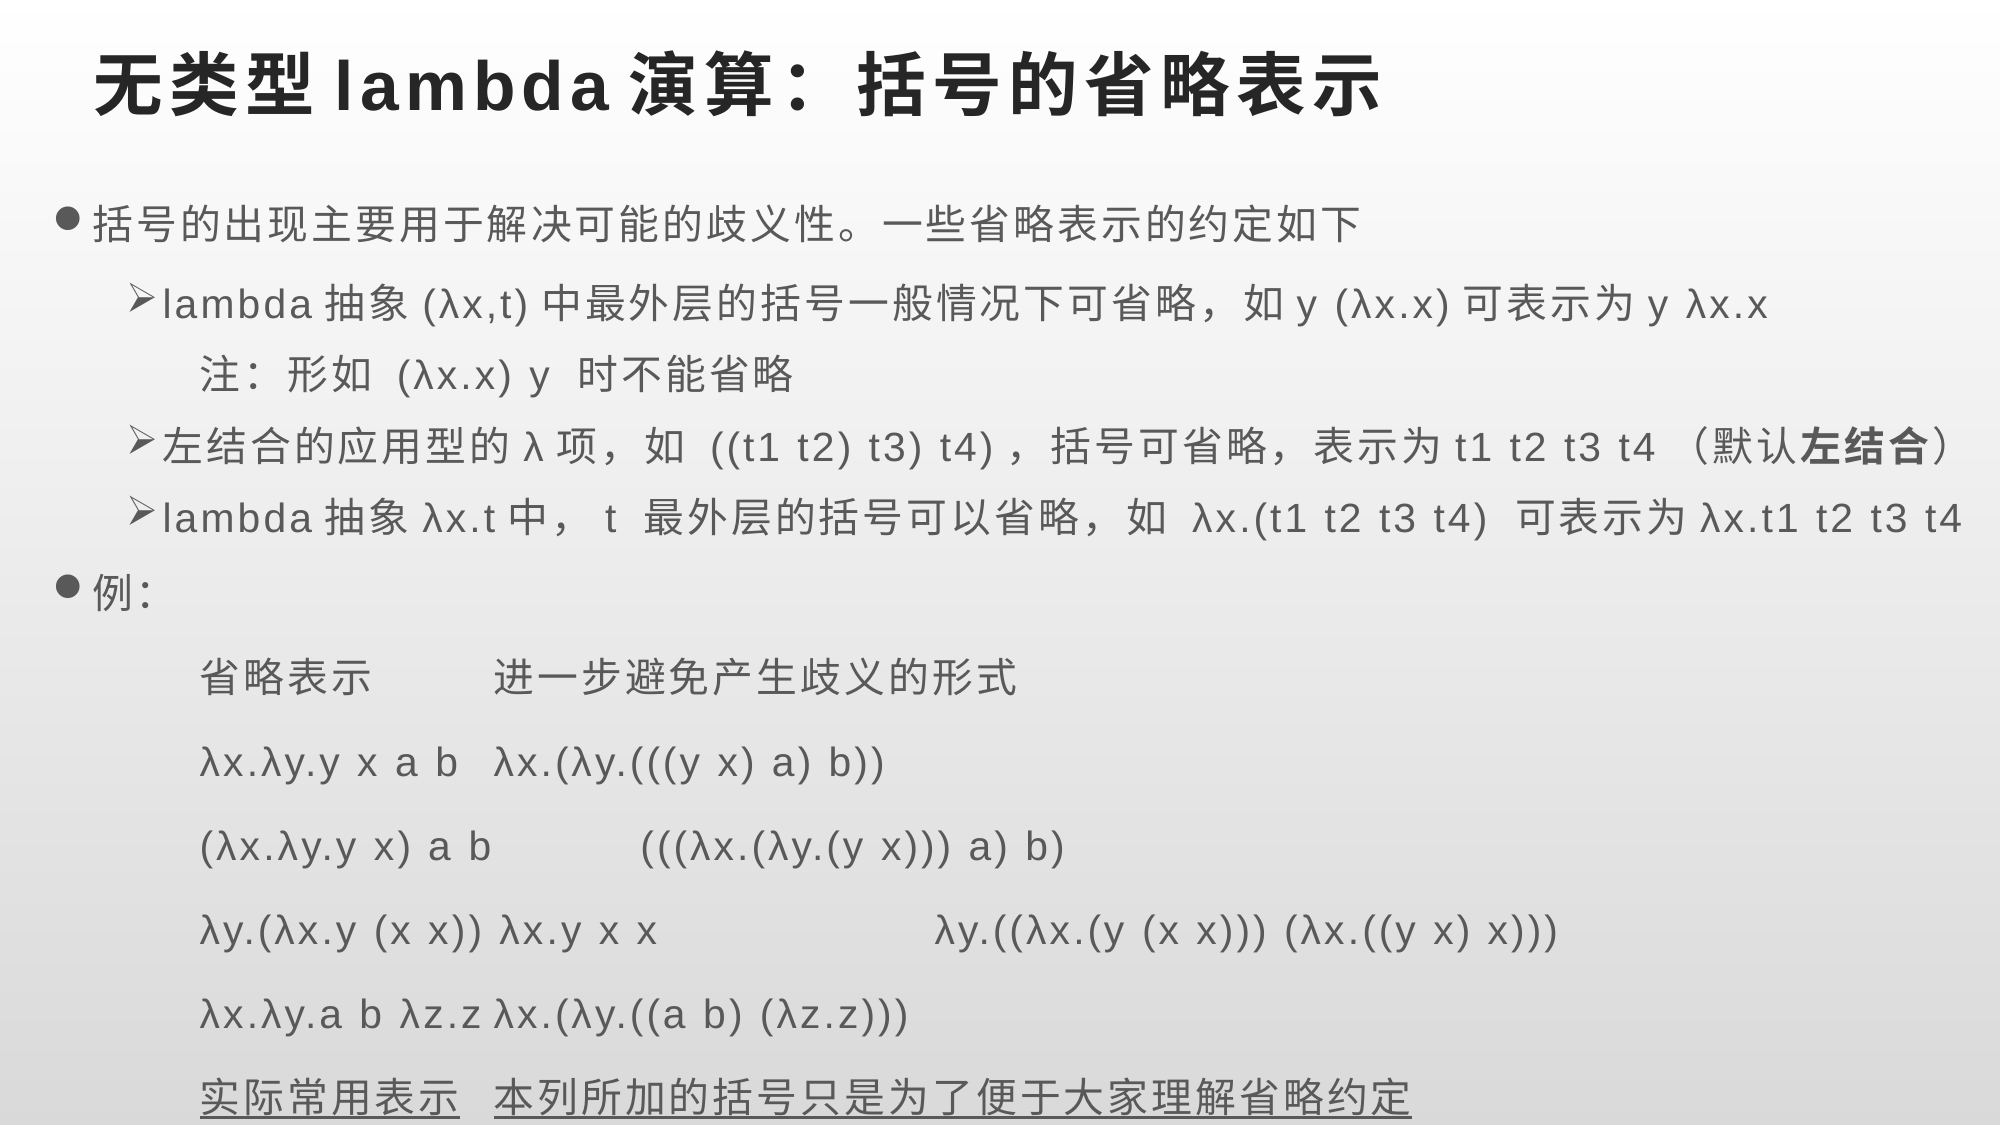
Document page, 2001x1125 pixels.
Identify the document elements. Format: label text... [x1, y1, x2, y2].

list 括号的出现主要用于解决可能的歧义性。一些省略表示的约定如下 lambda抽象(λx,t)中最外层的括号一般情况下可省略，如y (λx.x)可表示为y λx.x 注：形如 (λx.x) y 时不能省略 左结合的应用型的λ项，如 ((t1 t2) t3) t4)，括号可省略，表示为t1 t2 t3 t4（默认左结合） lambda抽象λx.t中，t 最外层的括号可以省略，如 λx.(t1 t2 t3 t4) 可表示为λx.t1 t2 t3 t4 例： 省略表示 进一步避免产生歧义的形式 λx.λy.y x a b λx.(λy.(((y x) a) b)) (λx.λy.y x) a b (((λx.(λy.(y x))) a) b) λy.(λx.y (x x)) λx.y x x λy.((λx.(y (x x))) (λx.((y x) x))) λx.λy.a b λz.z λx.(λy.((a b) (λz.z))) 实际常用表示 本列所加的括号只是为了便于大家理解省略约定 [37, 176, 2000, 1125]
title 无类型lambda演算：括号的省略表示 [78, 32, 1804, 133]
